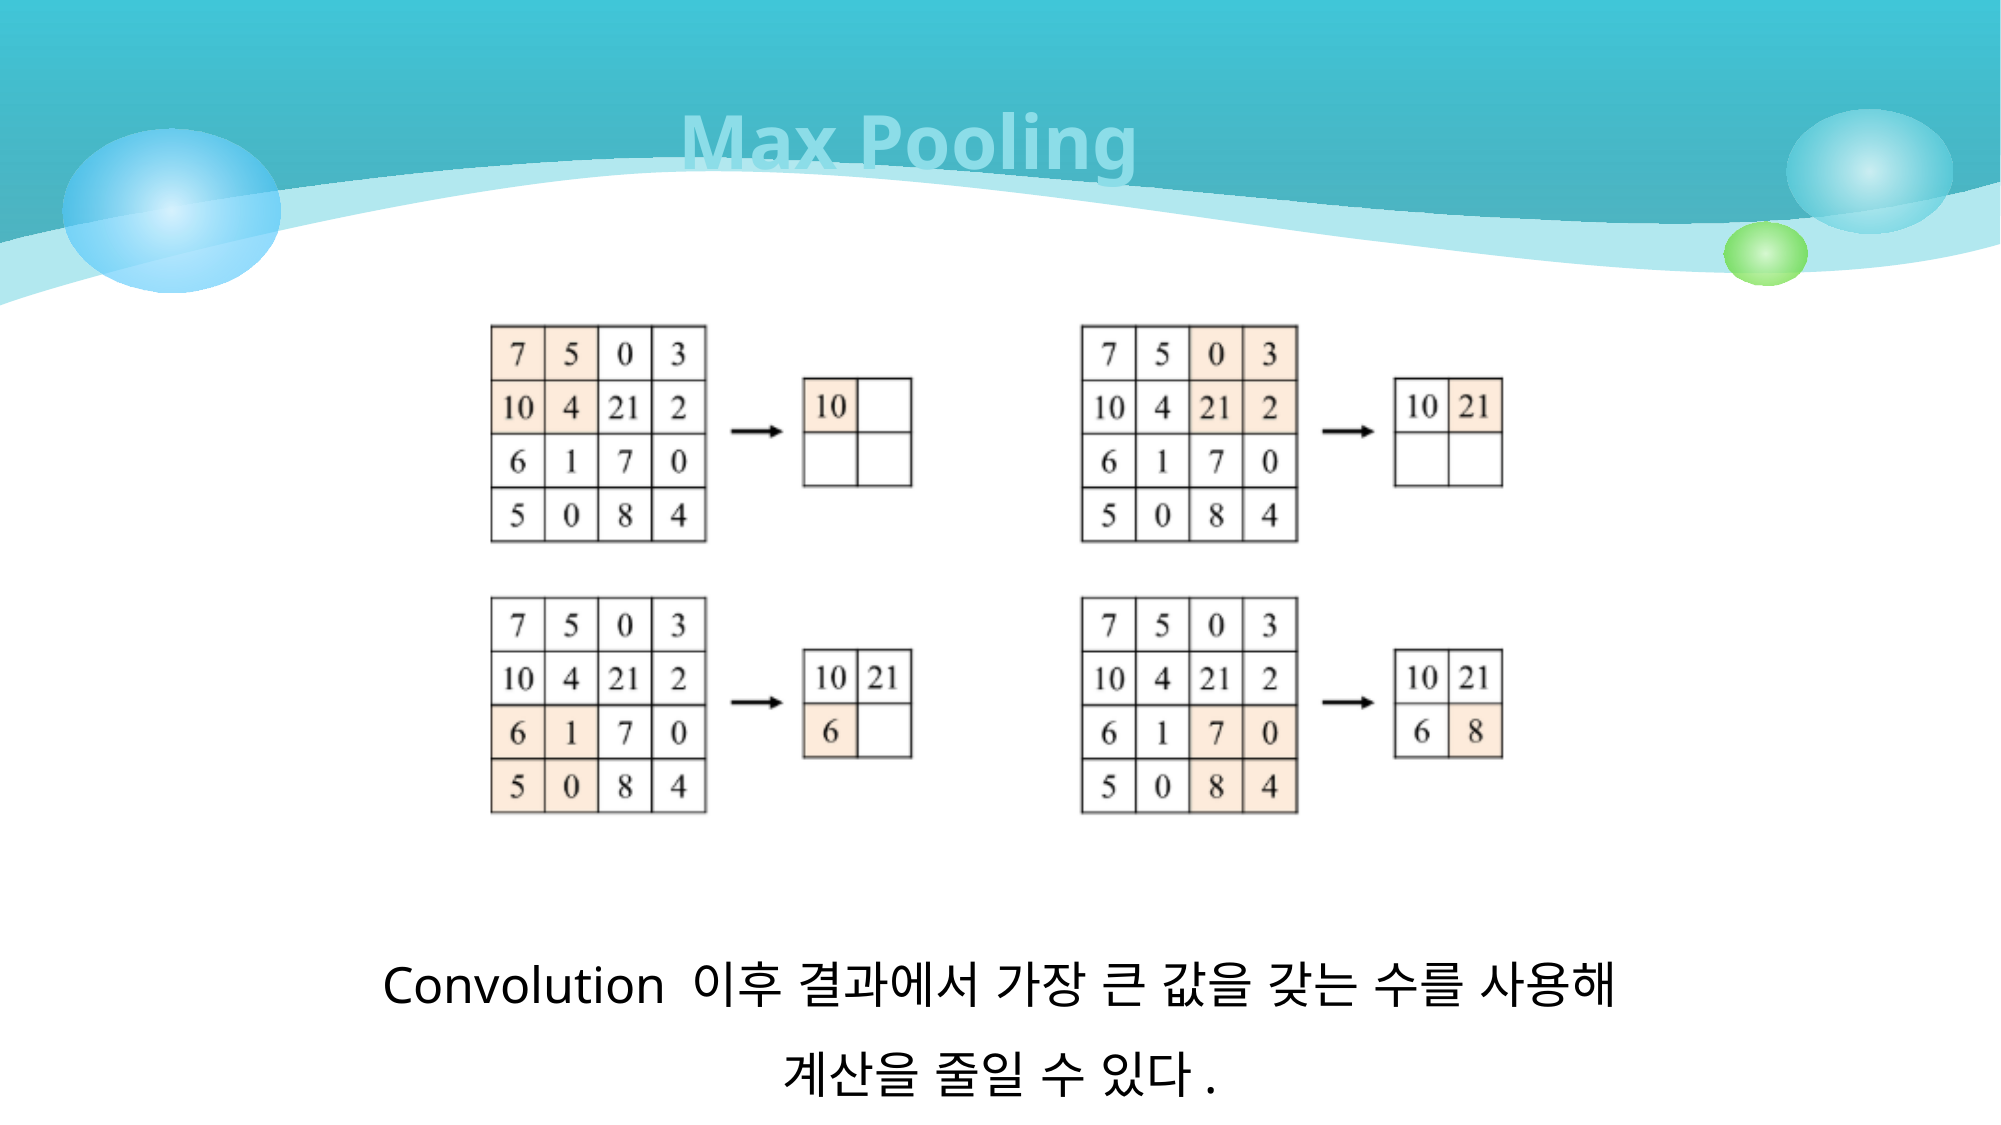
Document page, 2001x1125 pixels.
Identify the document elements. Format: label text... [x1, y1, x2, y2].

title Max Pooling [47, 30, 1773, 249]
picture [456, 284, 1544, 841]
text_box Convolution 이후 결과에서 가장 큰 값을 갖는 수를 사용해 계산을 줄일 수 있다. [148, 916, 1852, 1111]
